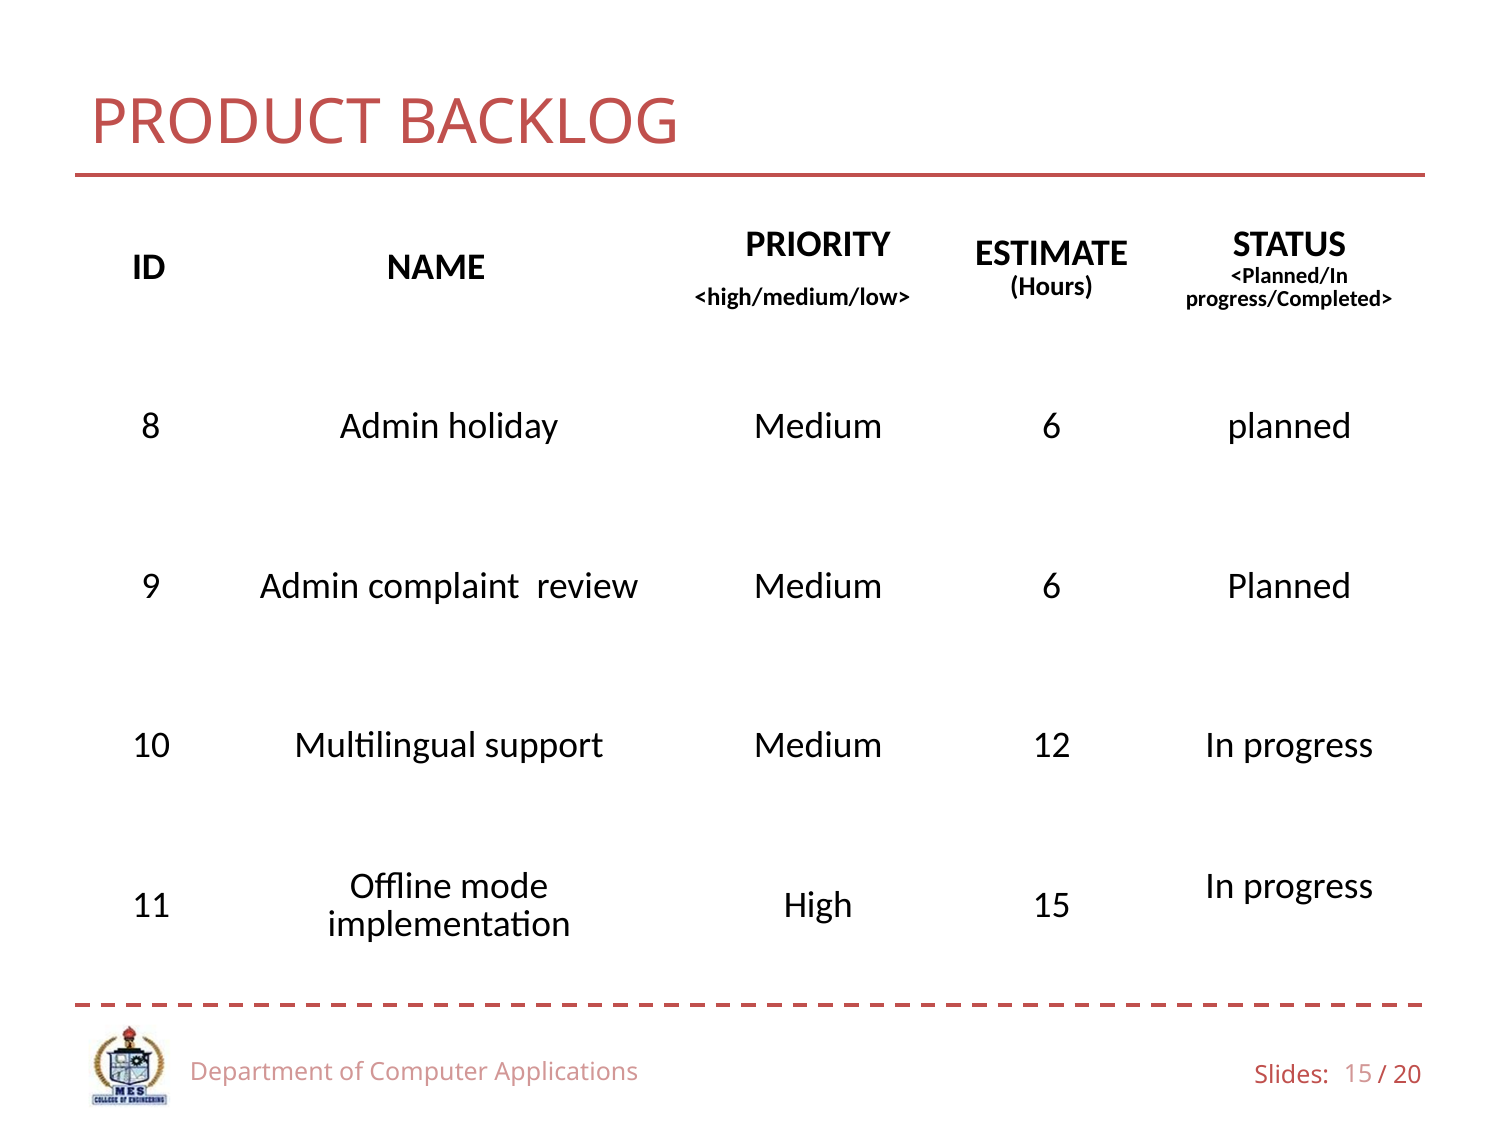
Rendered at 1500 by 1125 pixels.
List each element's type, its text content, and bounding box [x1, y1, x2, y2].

table_cell In progress [1146, 669, 1433, 828]
table_header NAME [219, 190, 680, 350]
table_cell 12 [957, 669, 1146, 828]
table_cell 6 [957, 509, 1146, 669]
table_cell Medium [680, 350, 957, 509]
table_cell In progress [1146, 828, 1433, 988]
table_cell 8 [83, 350, 219, 509]
table_cell Planned [1146, 509, 1433, 669]
title PRODUCT BACKLOG [73, 48, 1427, 189]
table_cell Offline mode implementation [219, 828, 680, 988]
table_cell Medium [680, 509, 957, 669]
picture [87, 1023, 171, 1109]
table_header ID [83, 190, 219, 350]
table_cell High [680, 828, 957, 988]
table_cell Medium [680, 669, 957, 828]
table_header STATUS <Planned/In progress/Completed> [1146, 190, 1433, 350]
table_header PRIORITY <high/medium/low> [680, 190, 957, 350]
table_cell 11 [83, 828, 219, 988]
table_cell 6 [957, 350, 1146, 509]
table_cell 10 [83, 669, 219, 828]
table_header ESTIMATE (Hours) [957, 190, 1146, 350]
table_cell Multilingual support [219, 669, 680, 828]
table_cell Admin complaint review [219, 509, 680, 669]
slide_number 15 [1325, 1044, 1388, 1105]
table_cell planned [1146, 350, 1433, 509]
footer Department of Computer Applications [174, 1042, 675, 1103]
table_cell 9 [83, 509, 219, 669]
table_cell Admin holiday [219, 350, 680, 509]
table_cell 15 [957, 828, 1146, 988]
